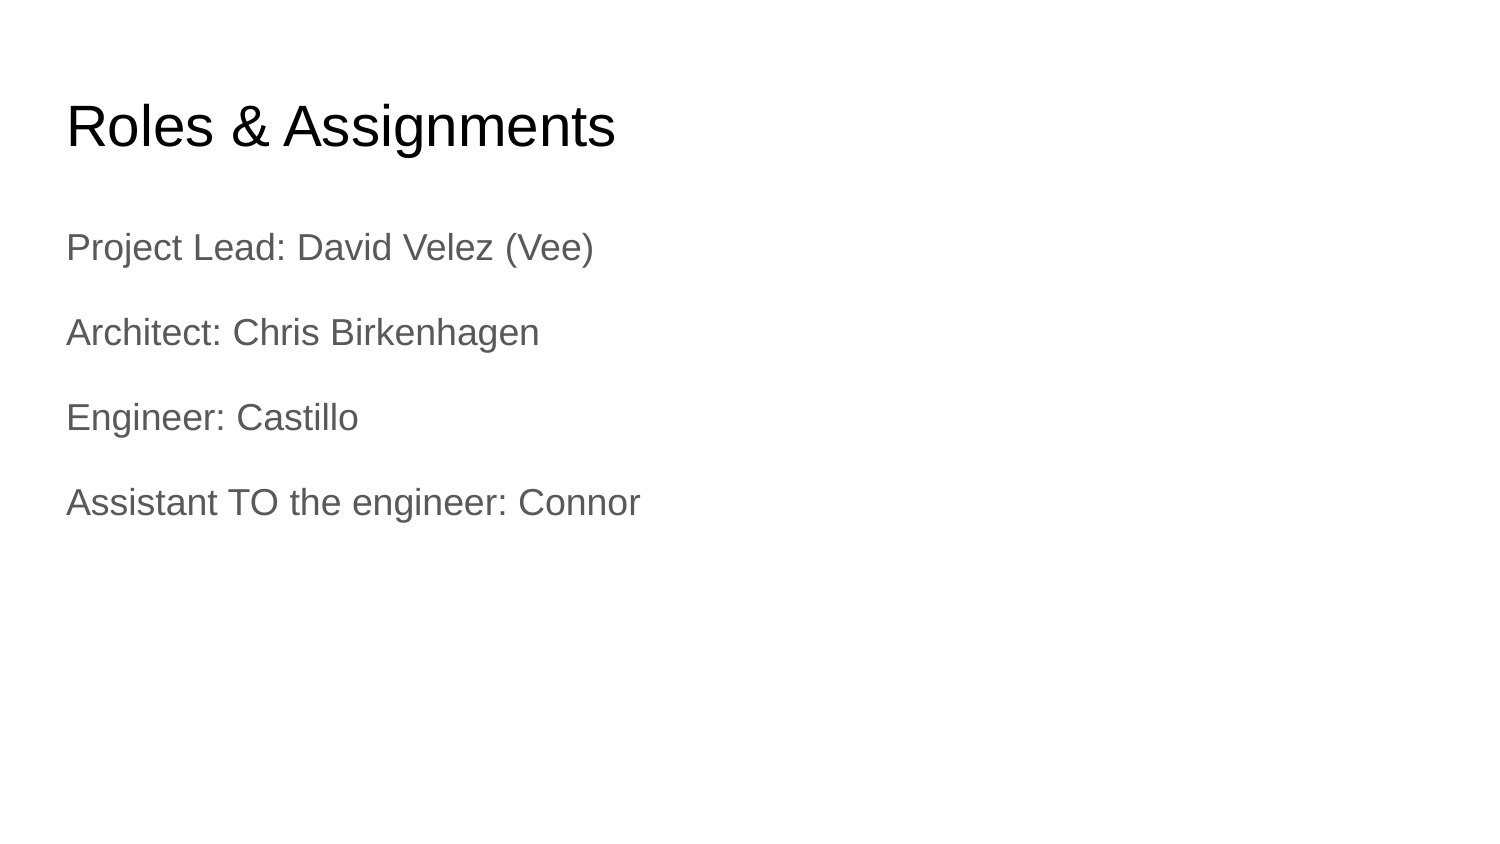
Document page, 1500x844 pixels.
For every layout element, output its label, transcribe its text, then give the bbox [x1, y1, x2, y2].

title Roles & Assignments [51, 72, 1449, 167]
list Project Lead: David Velez (Vee) Architect: Chris Birkenhagen Engineer: Castillo Assistant TO the engineer: Connor [51, 201, 1449, 762]
